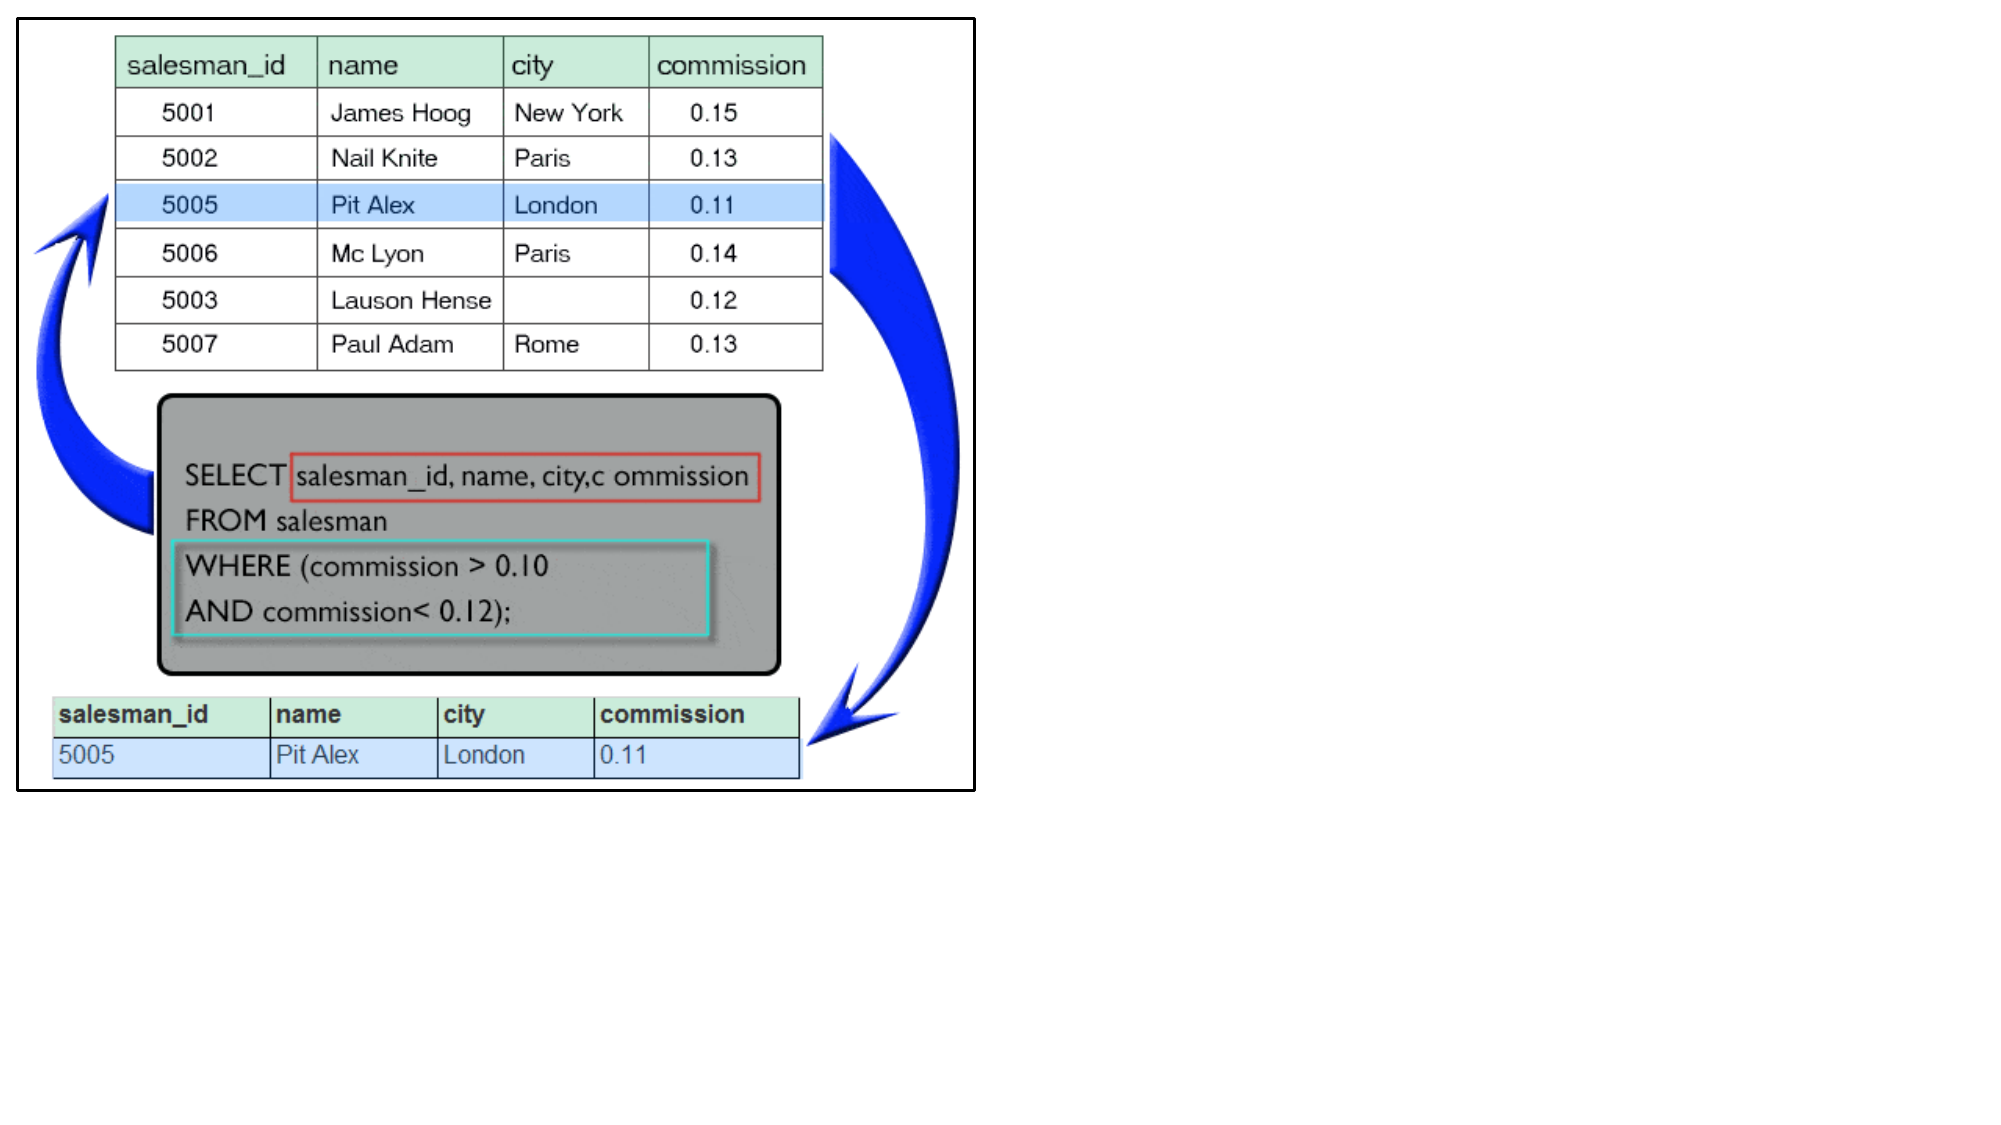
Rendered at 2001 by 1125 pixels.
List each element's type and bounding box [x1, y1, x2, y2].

picture [18, 20, 974, 790]
